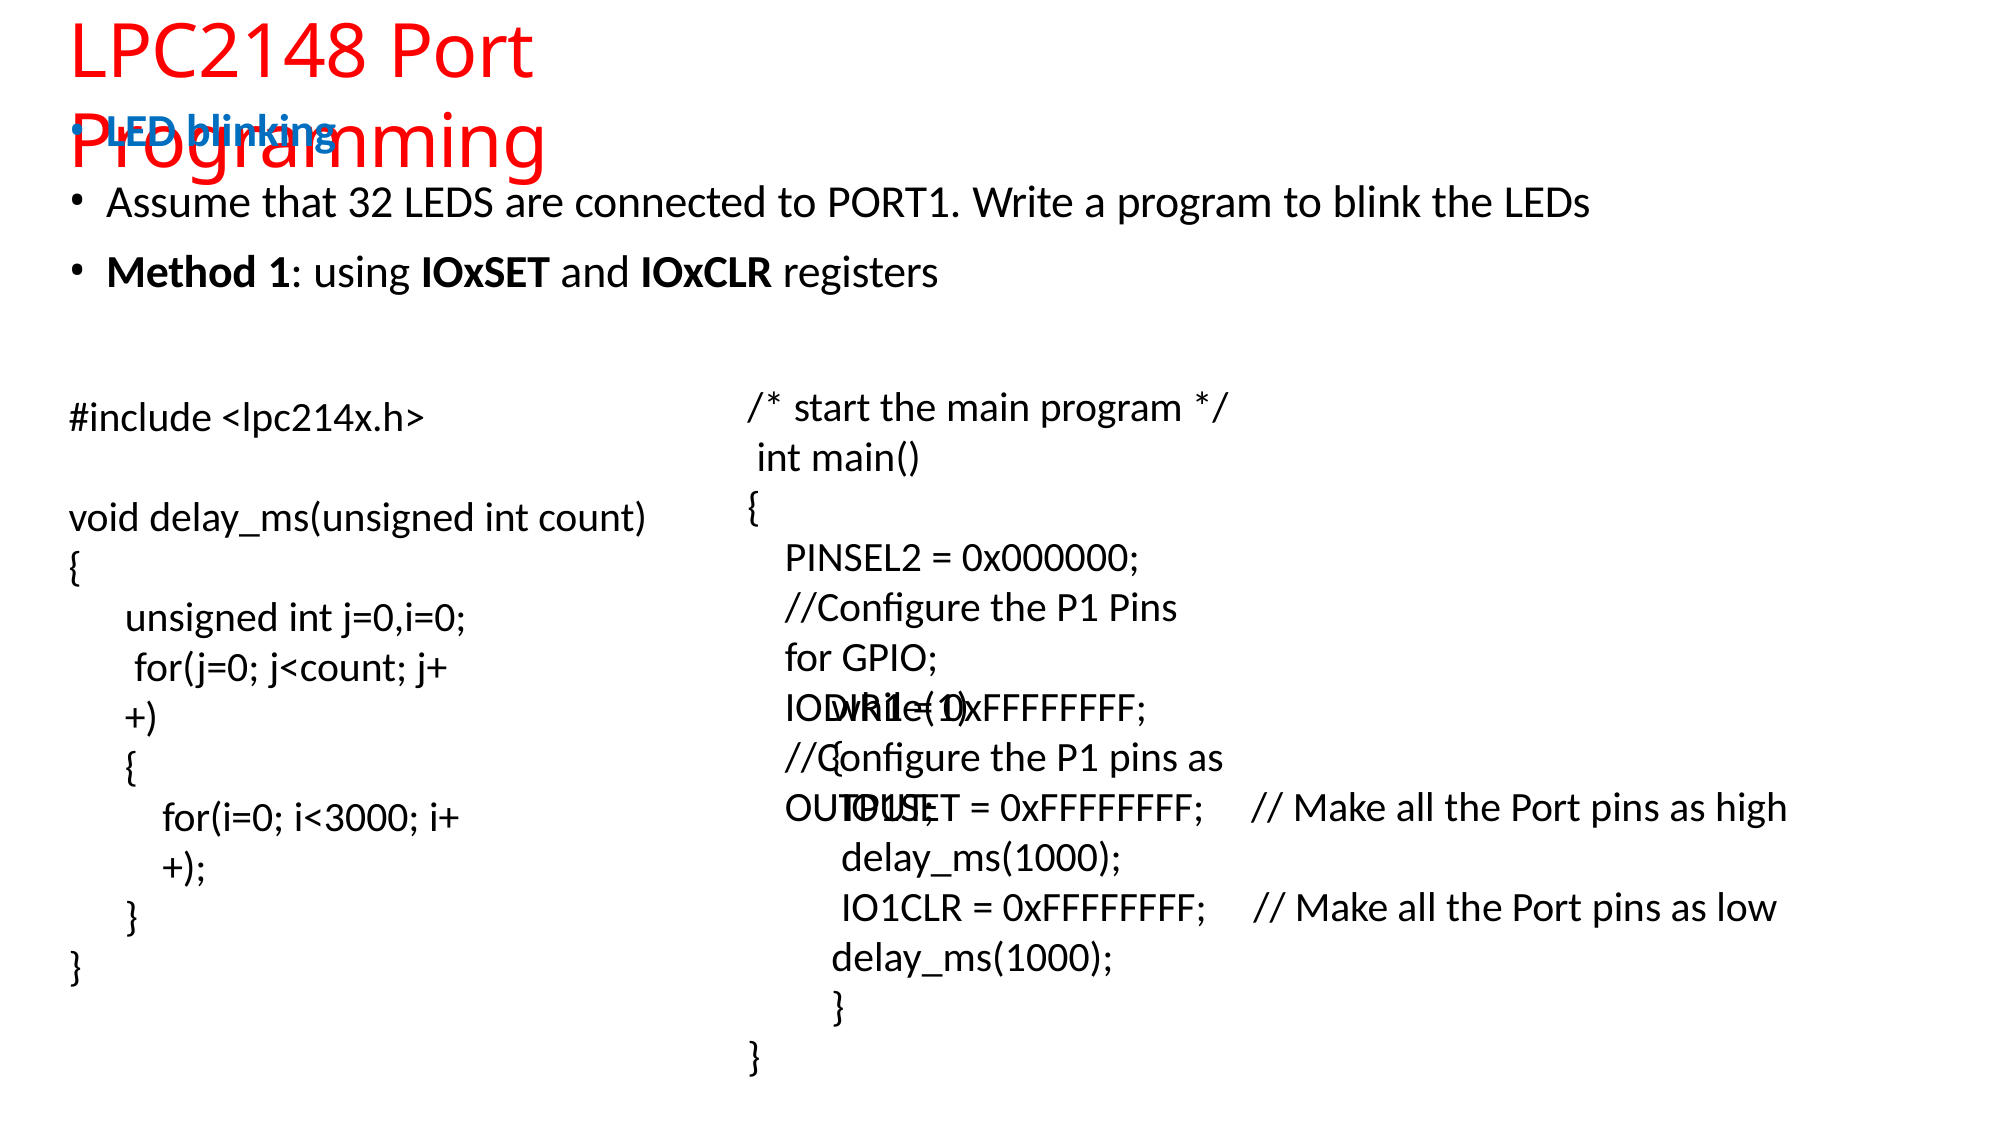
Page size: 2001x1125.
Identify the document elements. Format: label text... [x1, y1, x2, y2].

text_box #include <lpc214x.h> [66, 387, 430, 440]
text_box LED blinking Assume that 32 LEDS are connected to PORT1. Write a program to blink the LEDs Method 1: using IOxSET and IOxCLR registers [66, 83, 1605, 297]
title LPC2148 Port Programming [66, 0, 883, 83]
text_box while(1) { IO1SET = 0xFFFFFFFF; delay_ms(1000); IO1CLR = 0xFFFFFFFF; delay_ms(1000); } [829, 677, 1209, 1030]
text_box // Make all the Port pins as low [1251, 877, 1782, 930]
text_box // Make all the Port pins as high [1248, 777, 1792, 830]
text_box } [745, 1027, 763, 1080]
text_box /* start the main program */ int main() { PINSEL2 = 0x000000; //Configure the P1 Pins for GPIO; IODIR1 = 0xFFFFFFFF; //Configure the P1 pins as OUTPUT; [745, 377, 1760, 830]
text_box void delay_ms(unsigned int count) { unsigned int j=0,i=0; for(j=0; j<count; j++) { for(i=0; i<3000; i++); } } [66, 487, 654, 991]
